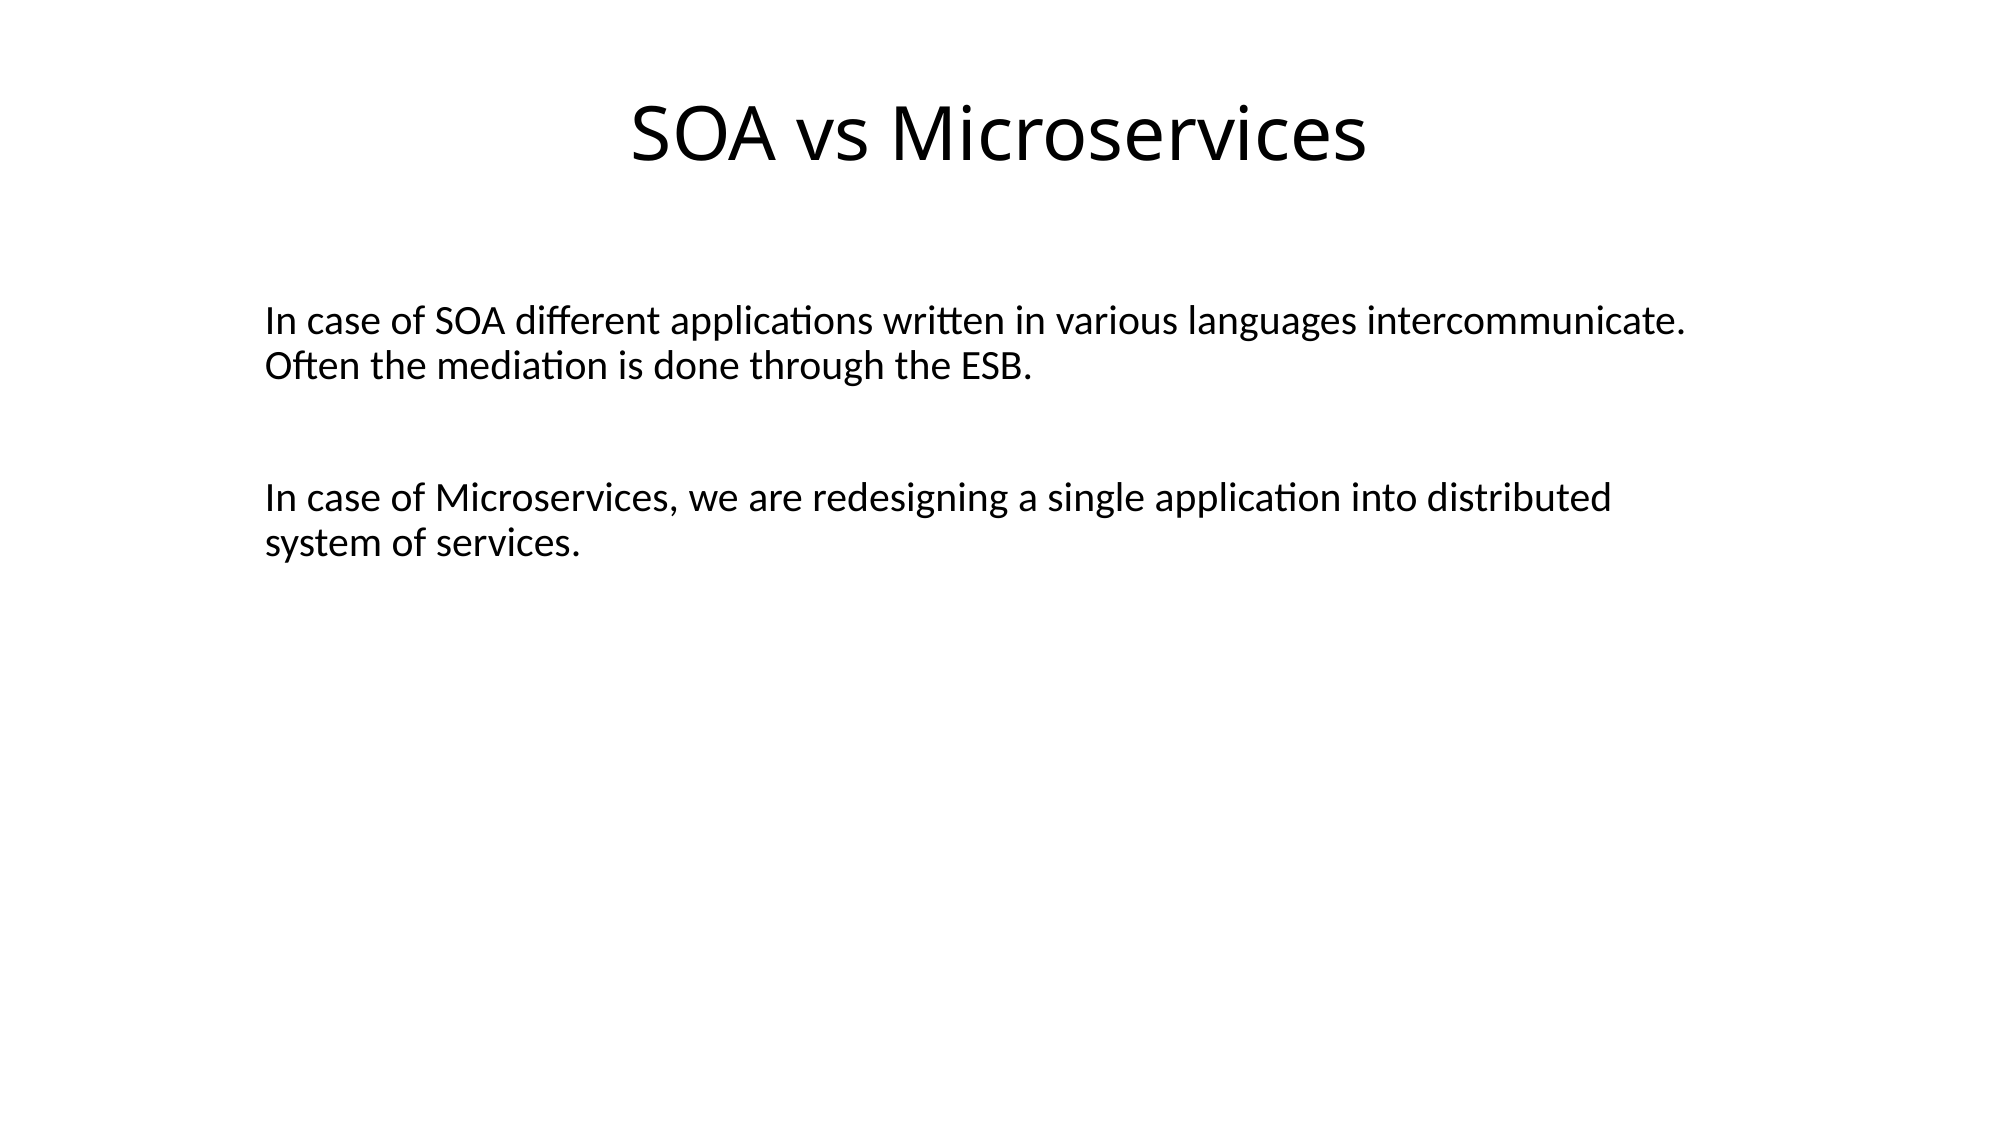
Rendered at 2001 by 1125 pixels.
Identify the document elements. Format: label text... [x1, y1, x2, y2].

title SOA vs Microservices [249, 47, 1750, 185]
subtitle In case of SOA different applications written in various languages intercommunicate. Often the mediation is done through the ESB. In case of Microservices, we are redesigning a single application into distributed system of services. [249, 290, 1750, 1029]
